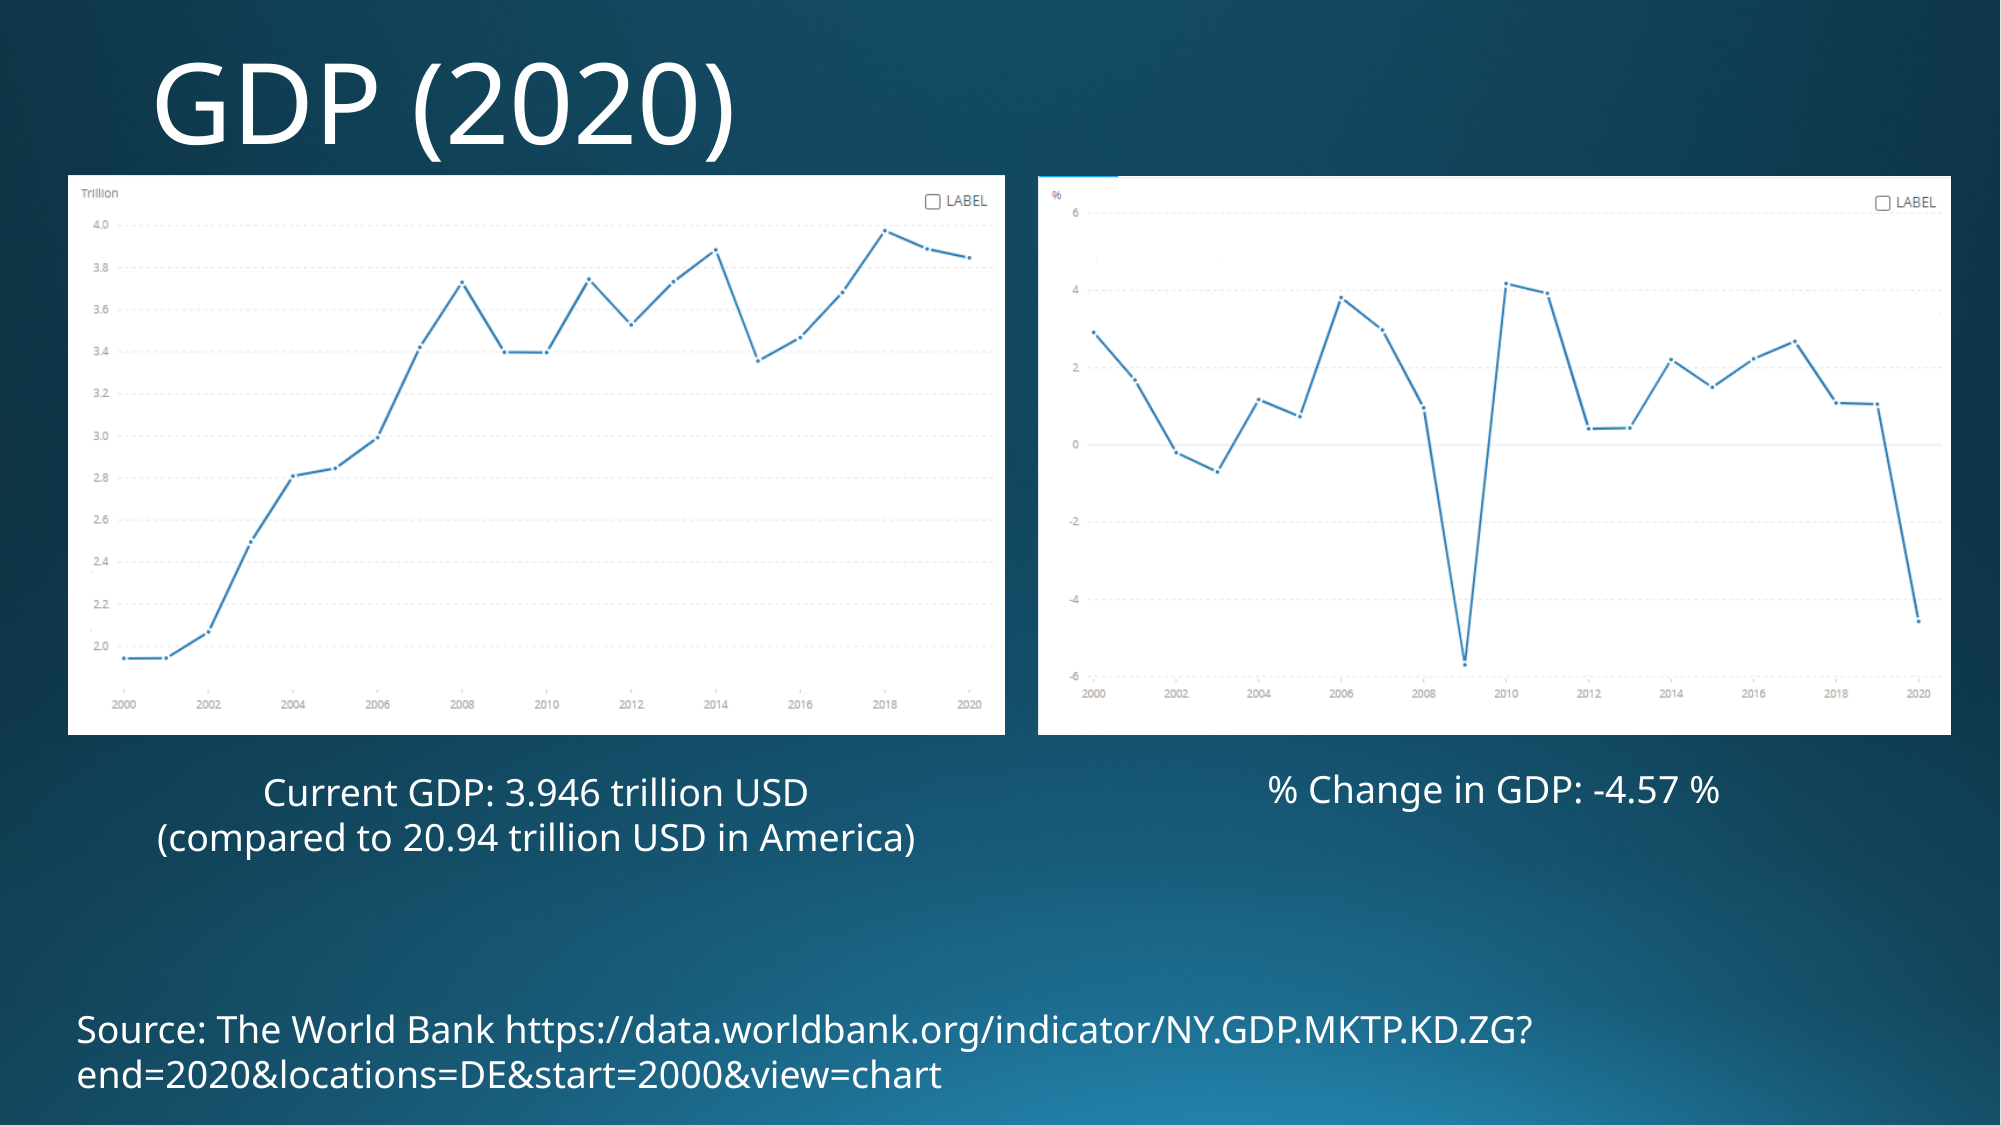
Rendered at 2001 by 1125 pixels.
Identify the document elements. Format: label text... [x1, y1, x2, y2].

picture [0, 0, 2001, 1125]
text_box Source: The World Bank https://data.worldbank.org/indicator/NY.GDP.MKTP.KD.ZG?end=2020&locations=DE&start=2000&view=chart [61, 998, 1863, 1104]
text_box % Change in GDP: -4.57 % [1092, 758, 1896, 819]
text_box Current GDP: 3.946 trillion USD (compared to 20.94 trillion USD in America) [135, 761, 938, 867]
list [68, 176, 1005, 735]
title GDP (2020) [135, 0, 1093, 218]
